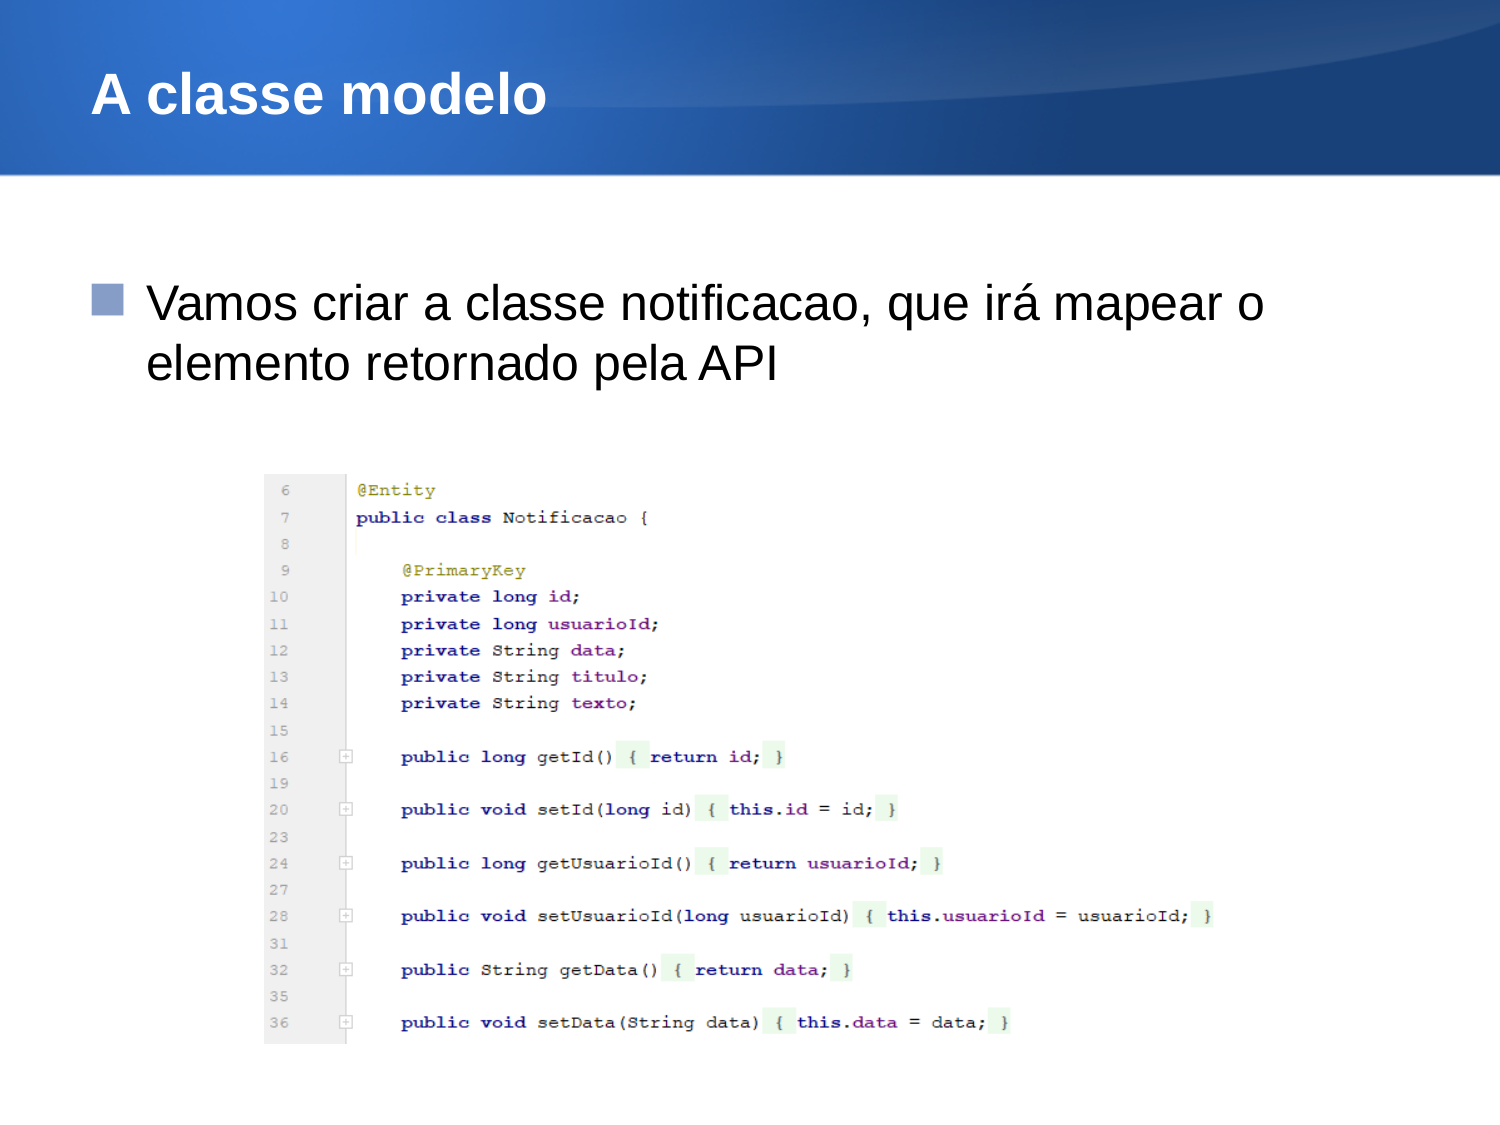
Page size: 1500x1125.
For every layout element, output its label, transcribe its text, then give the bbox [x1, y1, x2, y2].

title A classe modelo [74, 32, 1426, 150]
list Vamos criar a classe notificacao, que irá mapear o elemento retornado pela API [74, 262, 1426, 1006]
picture [0, 0, 1500, 1125]
